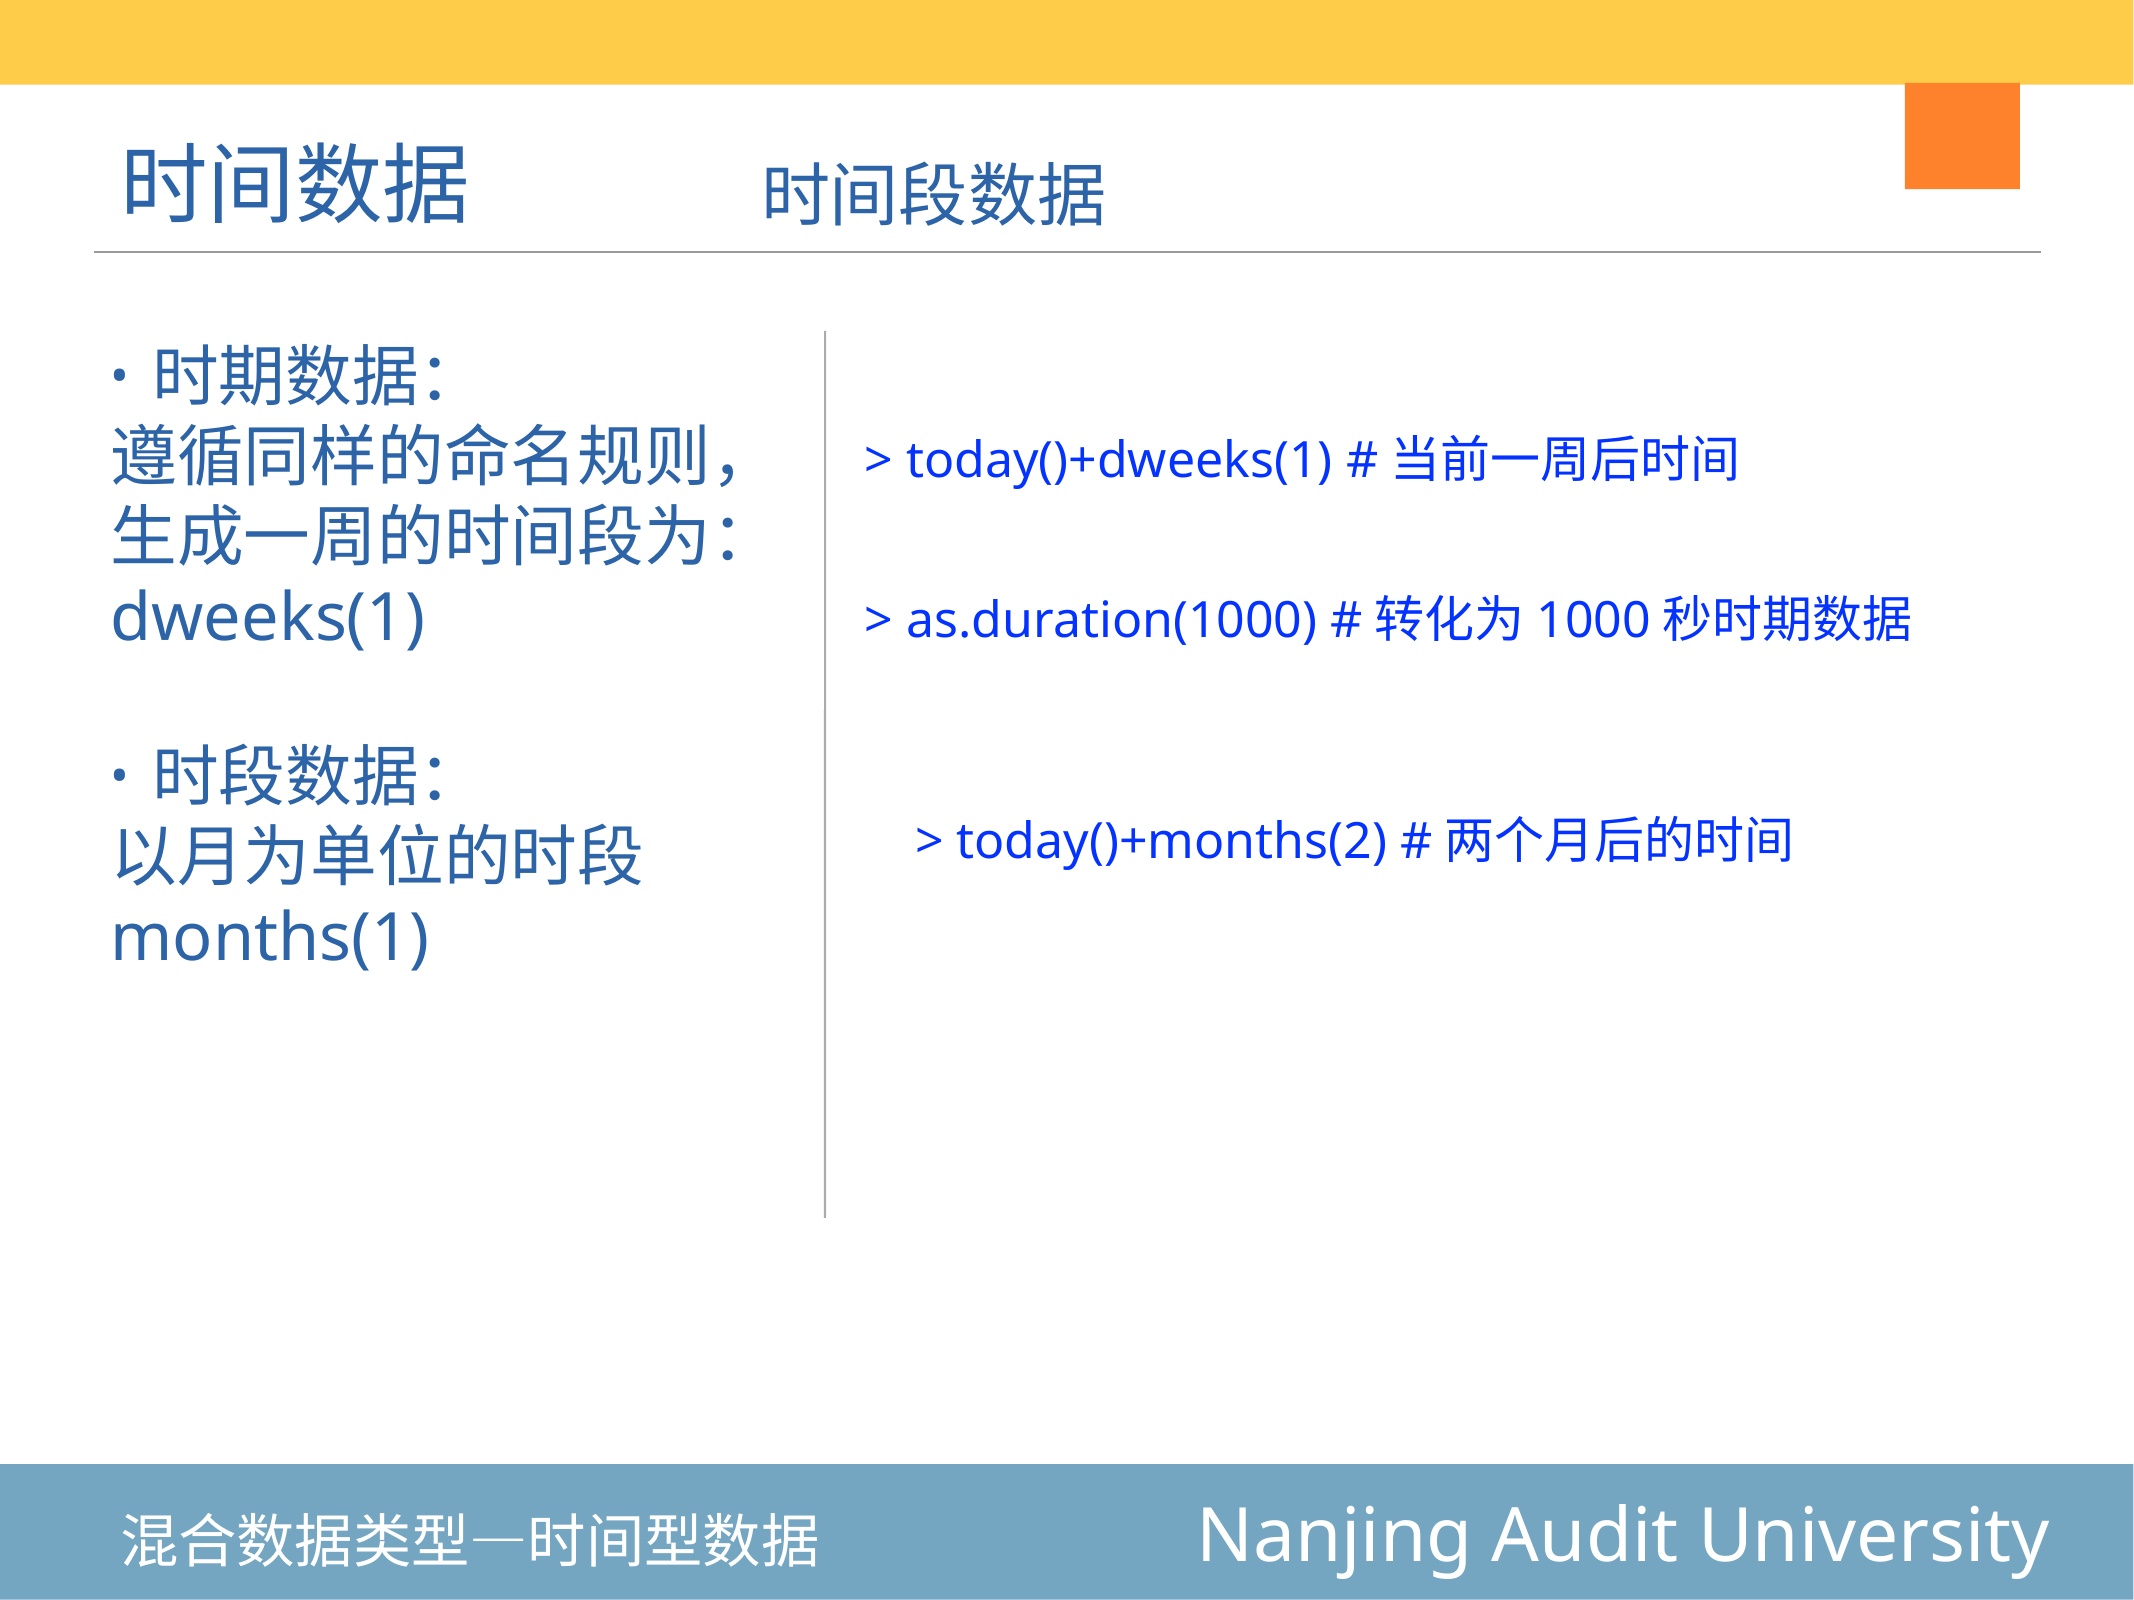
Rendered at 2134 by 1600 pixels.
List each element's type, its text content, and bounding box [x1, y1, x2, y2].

text_box > as.duration(1000) #转化为1000秒时期数据 [852, 575, 2032, 661]
list 时间段数据 [752, 92, 1165, 244]
text_box 混合数据类型—时间型数据 [111, 1474, 1129, 1583]
text_box > today()+months(2) #两个月后的时间 [906, 800, 1803, 877]
list 时期数据： 遵循同样的命名规则，生成一周的时间段为：dweeks(1) 时段数据： 以月为单位的时段months(1) [101, 324, 797, 1276]
list > today()+dweeks(1) #当前一周后时间 [851, 414, 2032, 502]
title 时间数据 [111, 92, 524, 244]
